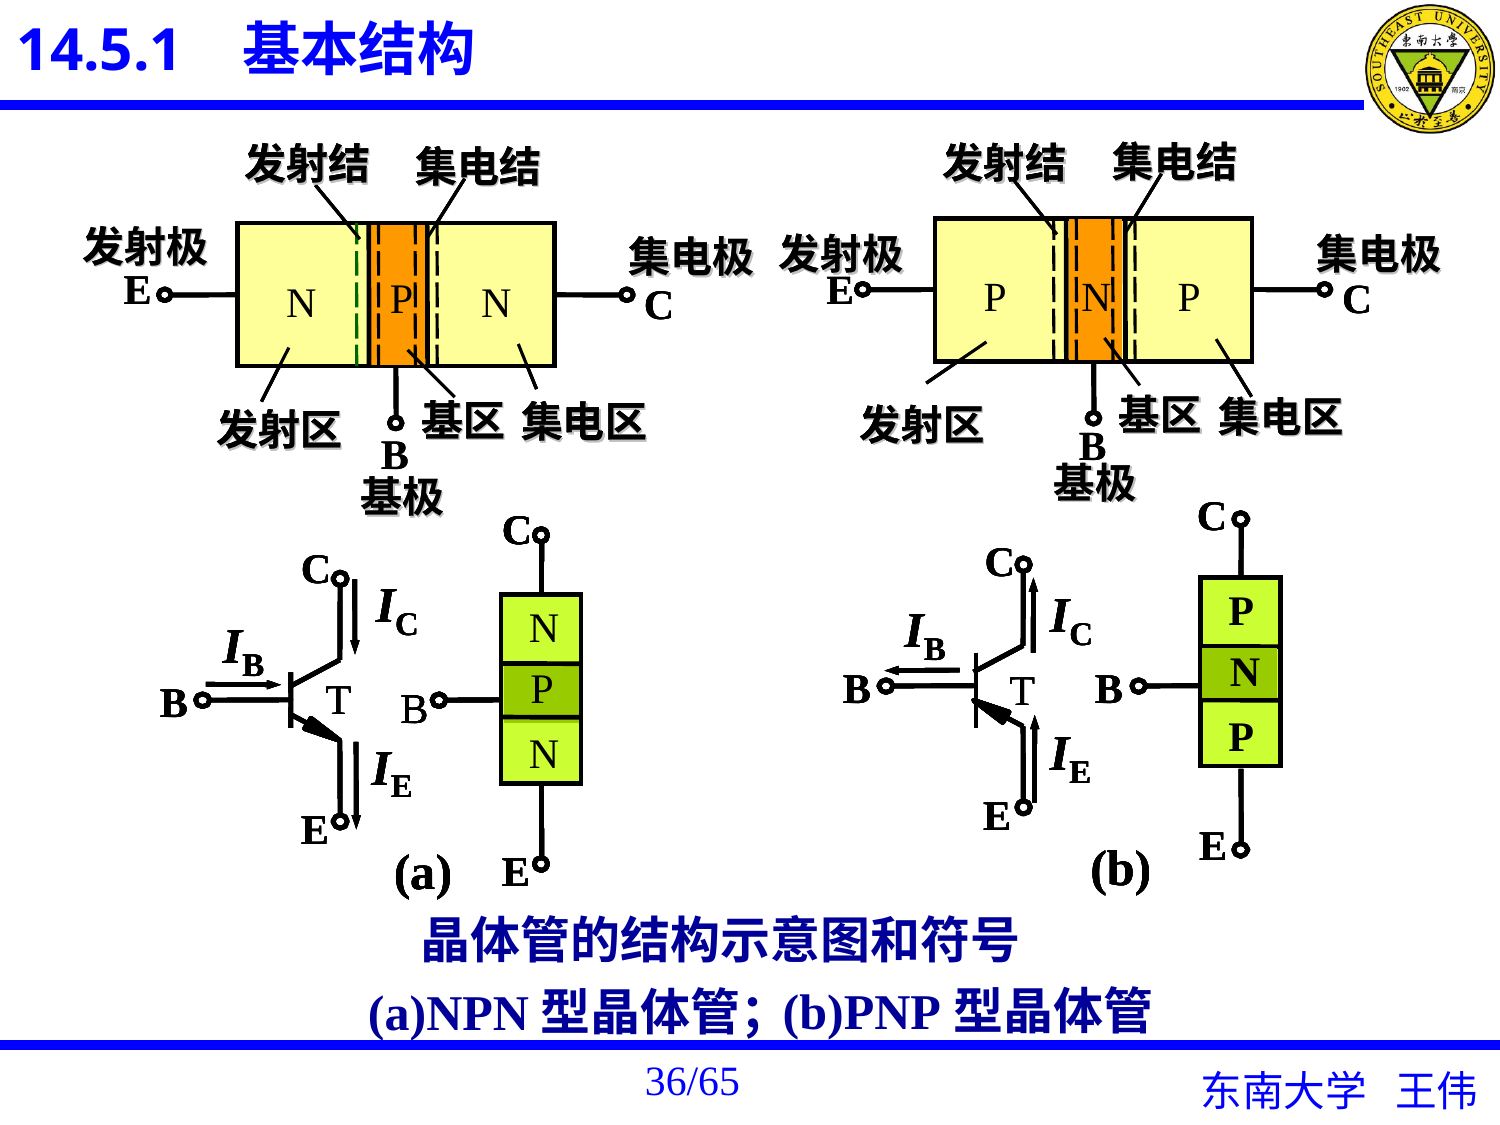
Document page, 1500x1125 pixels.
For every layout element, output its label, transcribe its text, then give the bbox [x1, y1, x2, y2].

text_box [17, 134, 1460, 530]
picture [159, 489, 1287, 906]
text_box 14.5.1 基本结构 [2, 4, 540, 105]
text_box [372, 914, 1163, 1048]
picture [1360, 0, 1500, 138]
